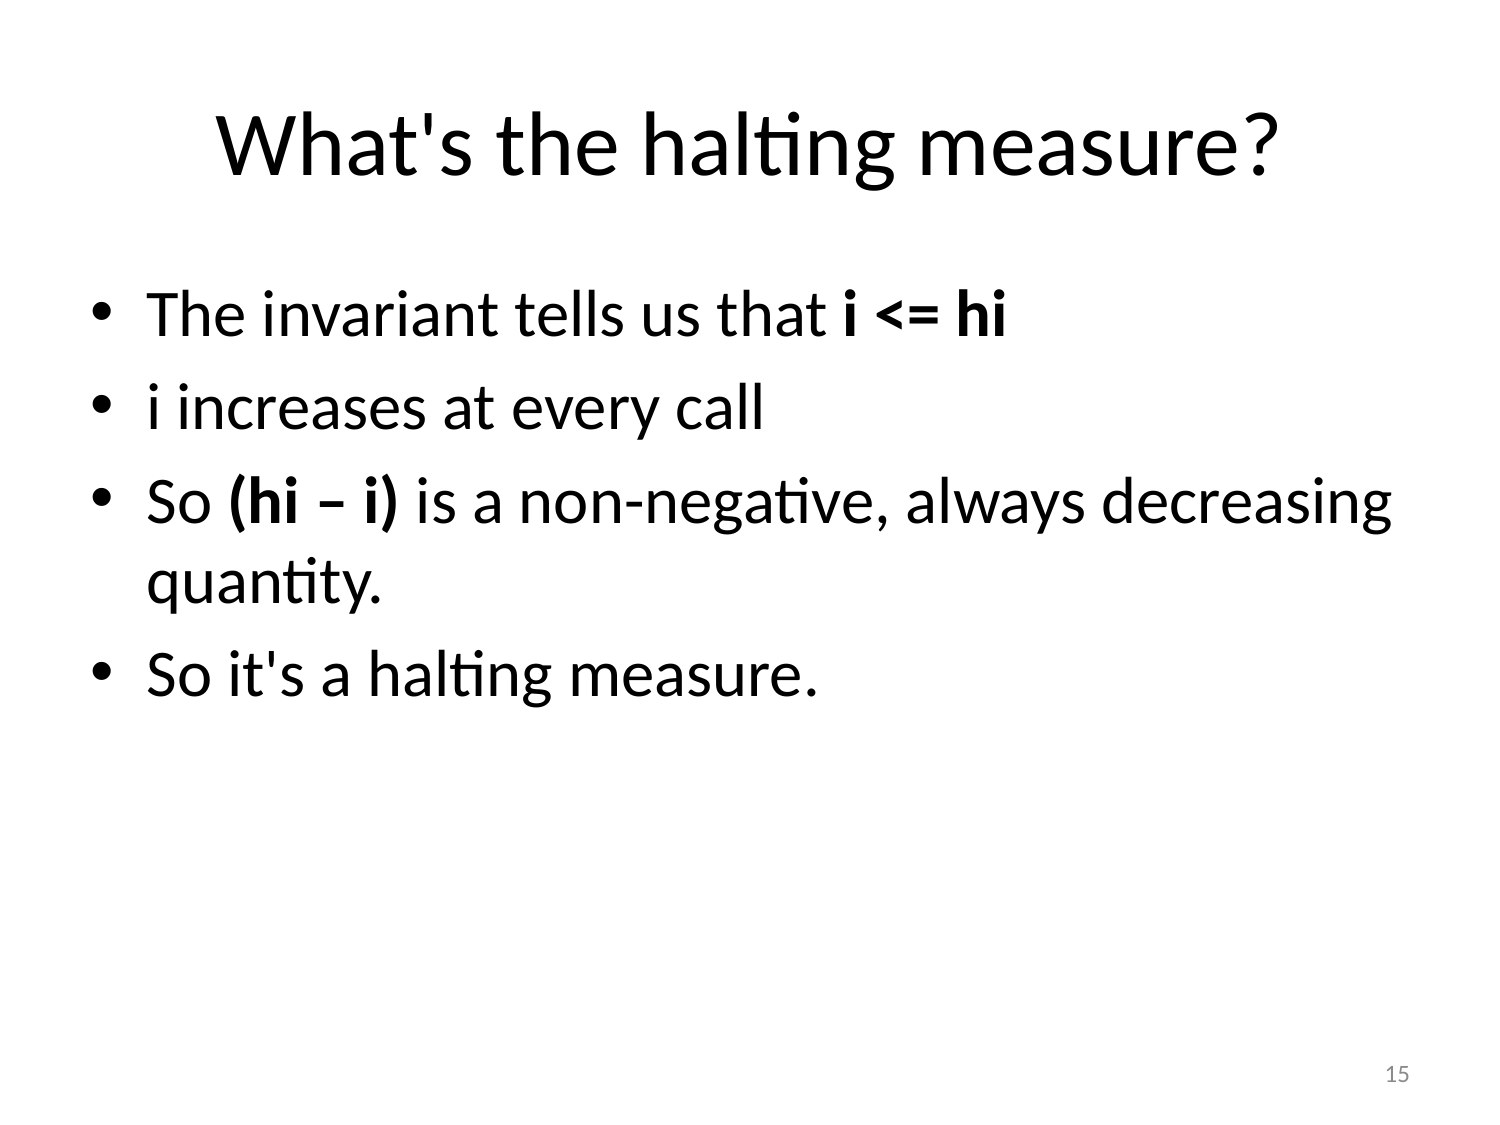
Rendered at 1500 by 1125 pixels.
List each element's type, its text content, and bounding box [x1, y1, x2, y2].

list The invariant tells us that i <= hi i increases at every call So (hi – i) is a non-negative, always decreasing quantity. So it's a halting measure. [75, 262, 1425, 1005]
title What's the halting measure? [75, 45, 1425, 233]
slide_number 15 [1074, 1042, 1425, 1103]
